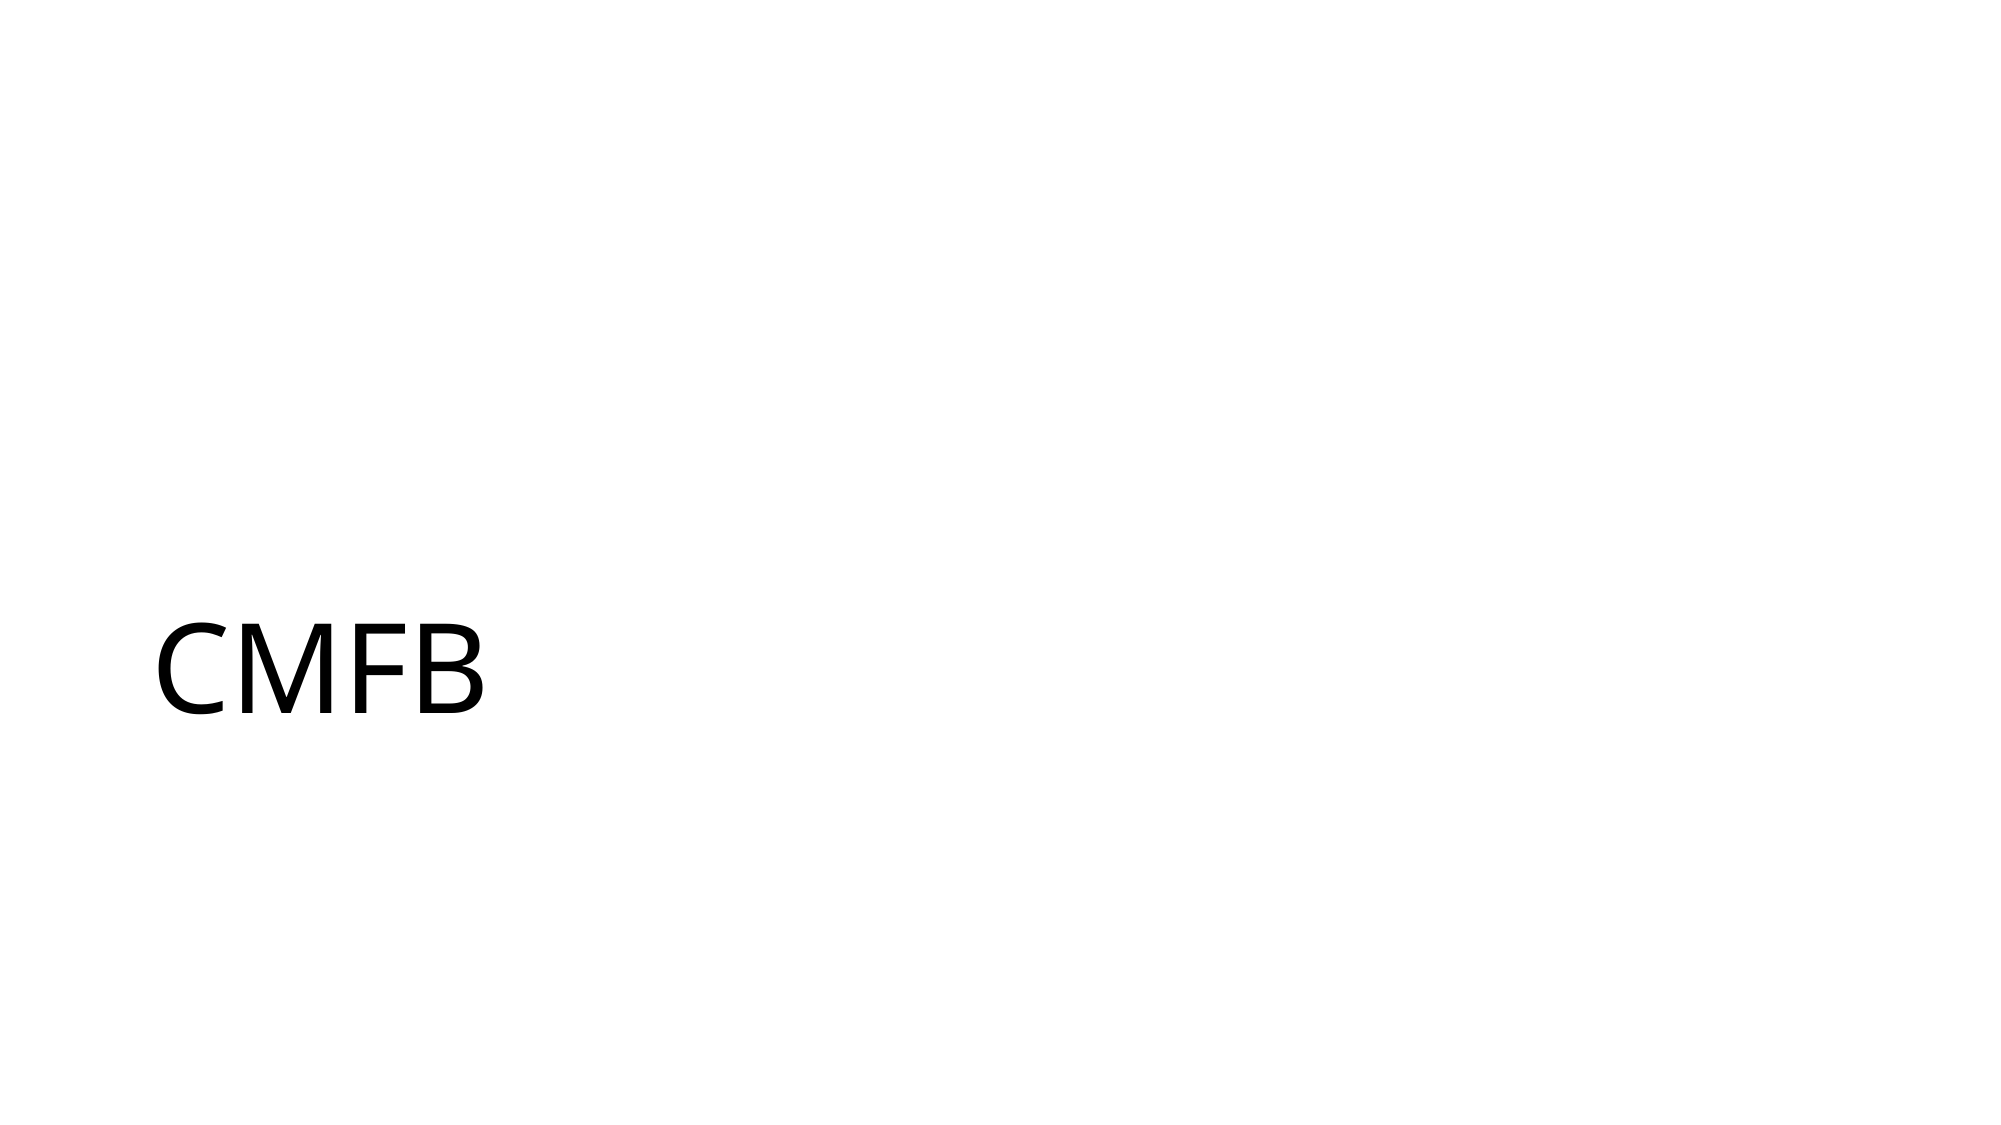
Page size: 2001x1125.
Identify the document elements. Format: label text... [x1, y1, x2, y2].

title CMFB [136, 280, 1862, 749]
